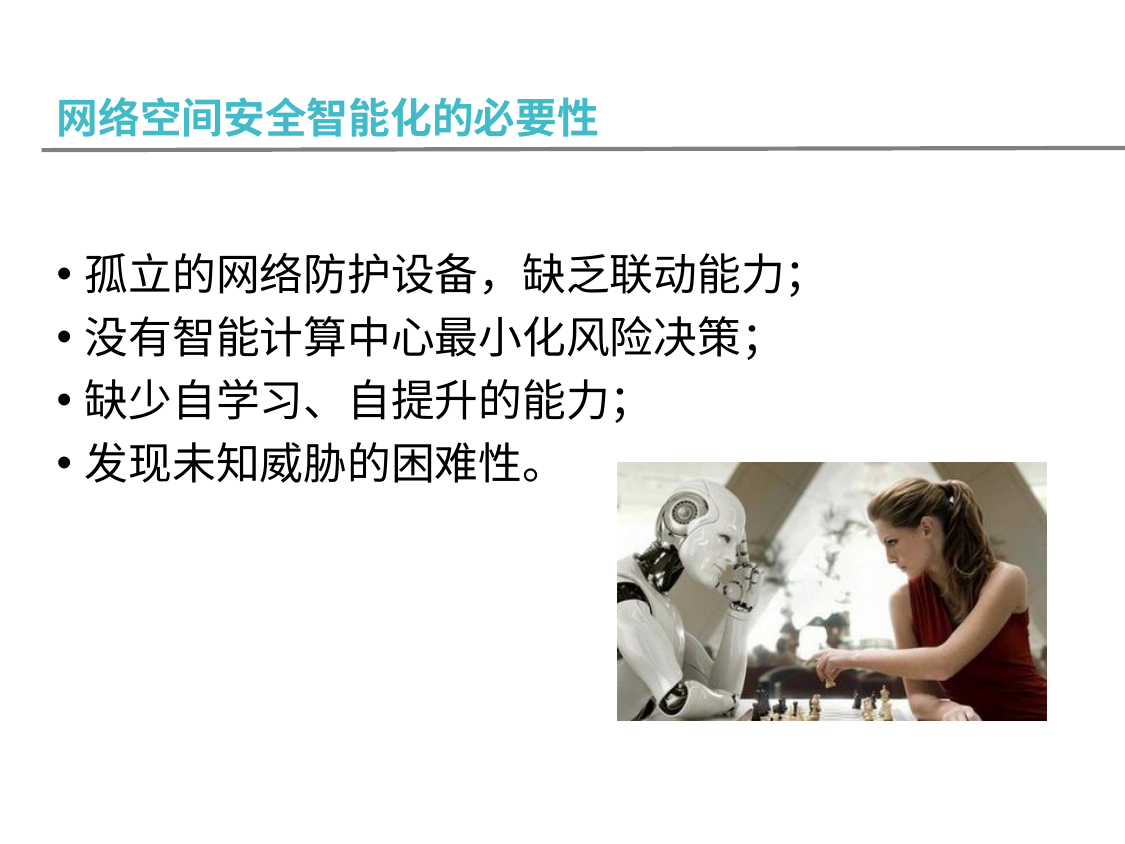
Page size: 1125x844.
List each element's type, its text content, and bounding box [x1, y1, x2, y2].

list 孤立的网络防护设备，缺乏联动能力； 没有智能计算中心最小化风险决策； 缺少自学习、自提升的能力； 发现未知威胁的困难性。 [41, 245, 1070, 561]
picture [617, 462, 1047, 721]
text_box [41, 84, 1125, 151]
